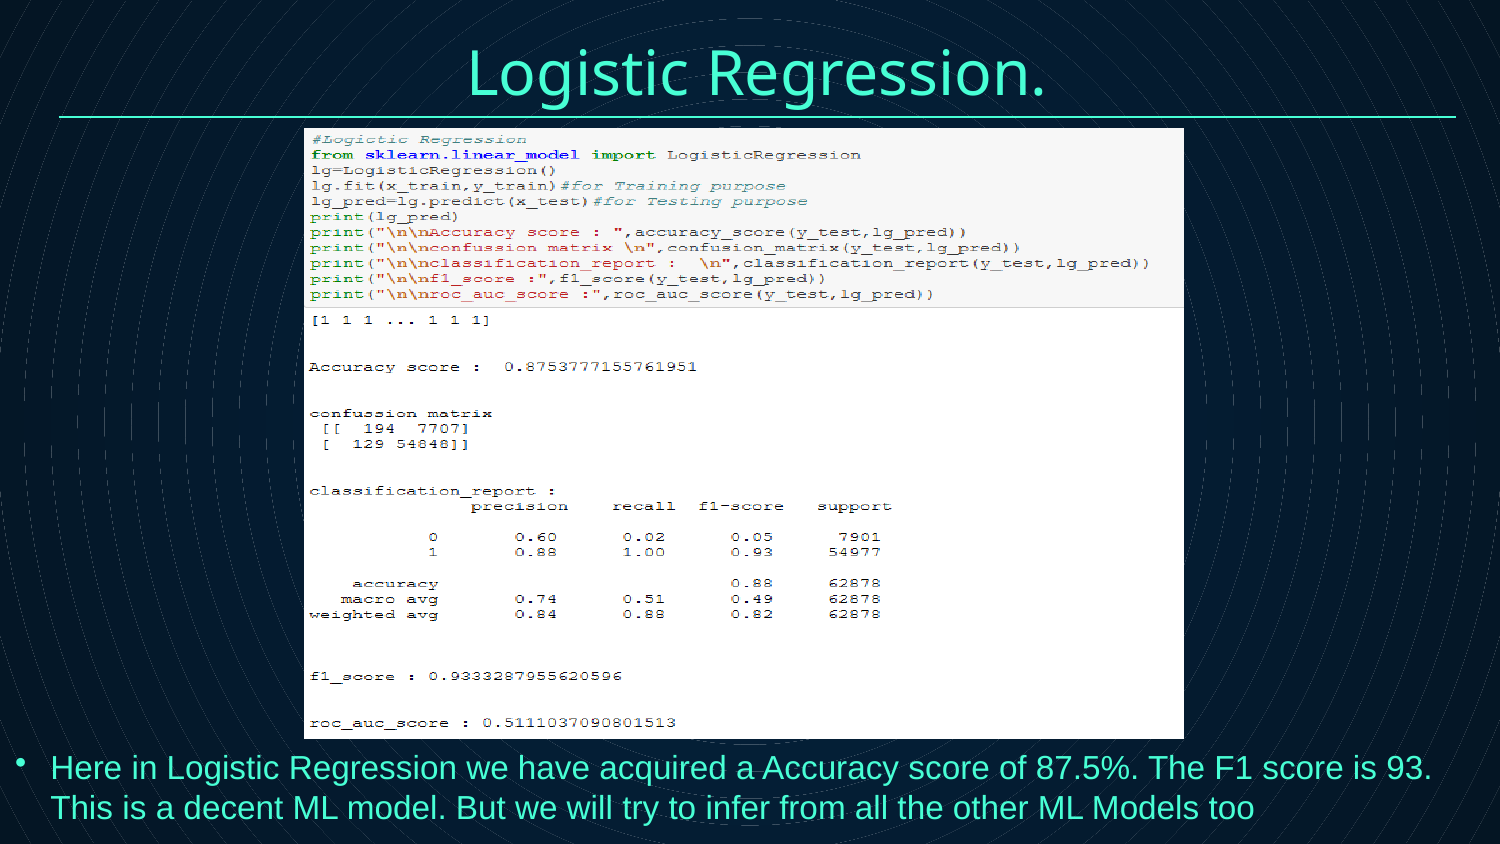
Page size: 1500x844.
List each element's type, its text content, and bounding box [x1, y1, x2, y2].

text_box Here in Logistic Regression we have acquired a Accuracy score of 87.5%. The F1 score is 93. This is a decent ML model. But we will try to infer from all the other ML Models too [0, 738, 1500, 834]
picture [304, 128, 1184, 739]
title Logistic Regression. [58, 23, 1457, 116]
